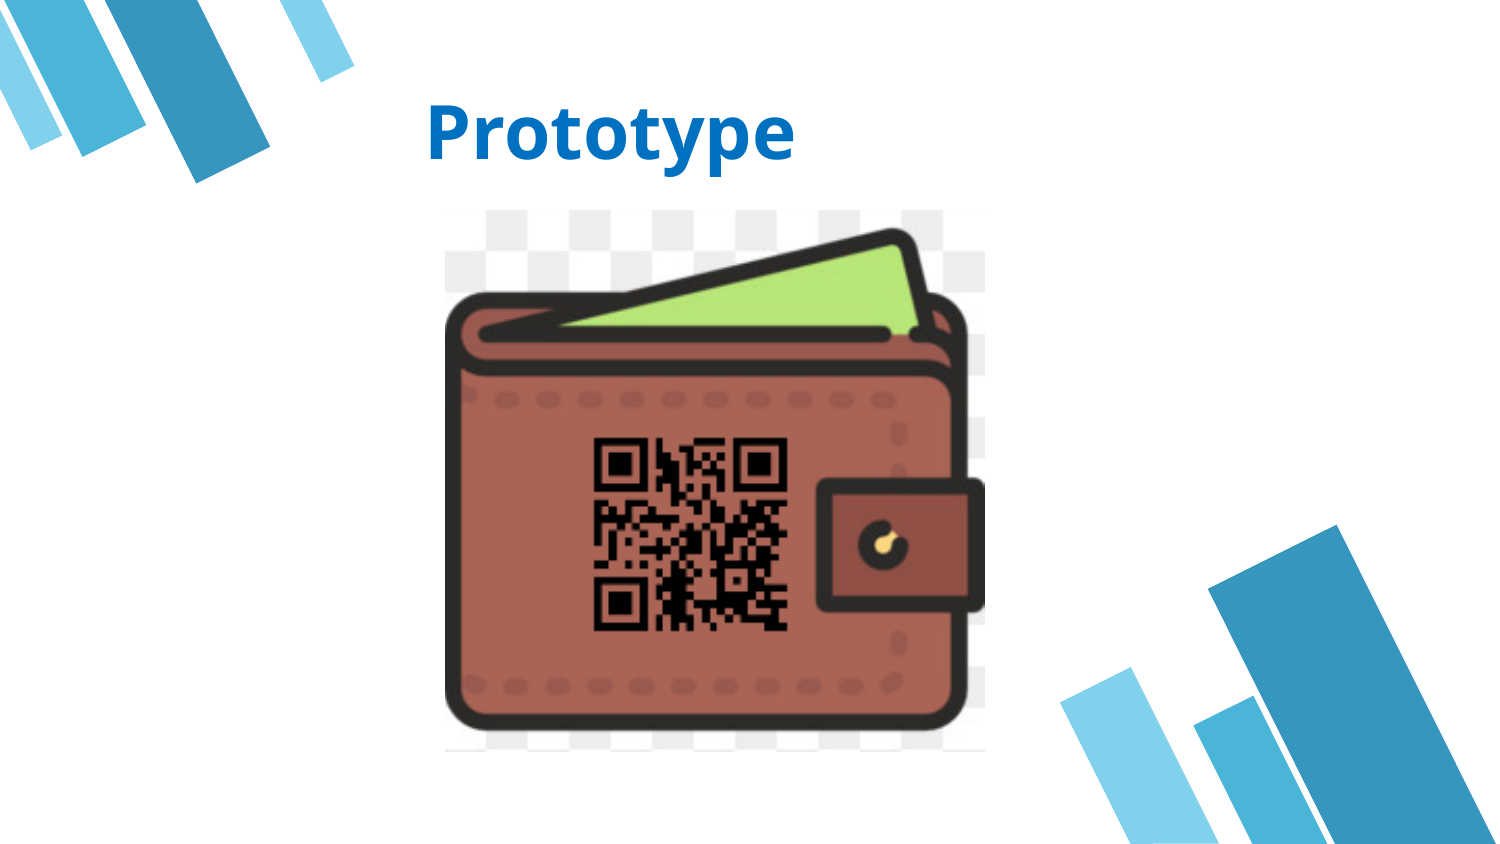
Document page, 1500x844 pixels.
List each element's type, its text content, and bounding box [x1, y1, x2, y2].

text_box Prototype [410, 0, 1243, 191]
picture [445, 210, 985, 753]
